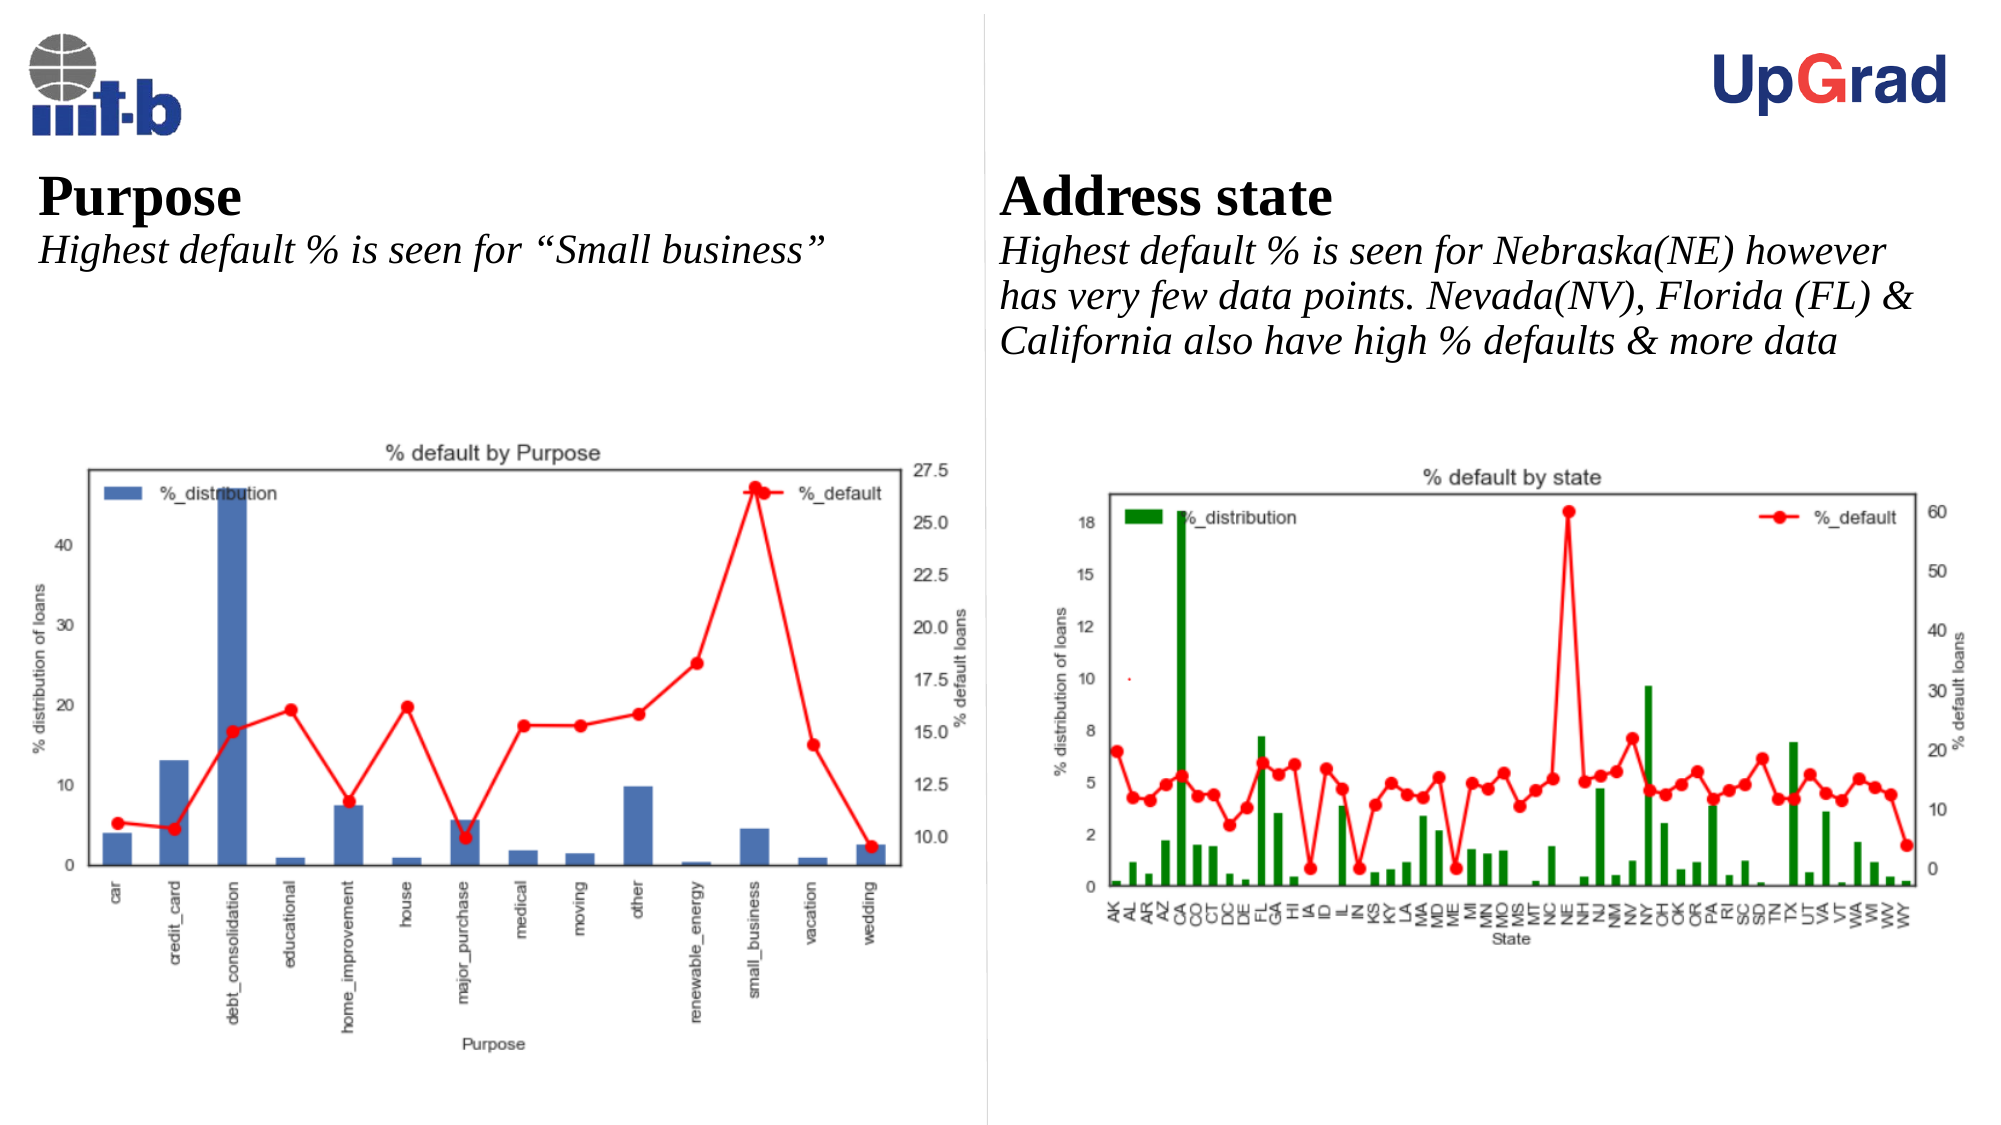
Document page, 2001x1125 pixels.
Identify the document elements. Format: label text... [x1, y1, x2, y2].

picture [0, 29, 208, 163]
title Purpose Highest default % is seen for “Small business” [23, 148, 984, 290]
text_box Address state Highest default % is seen for Nebraska(NE) however has very few data points. Nevada(NV), Florida (FL) & California also have high % defaults & more data [988, 193, 1961, 335]
picture [1033, 460, 1983, 961]
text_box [984, 13, 988, 1125]
title Purpose Highest default % is seen for “Small business” [988, 148, 1552, 193]
picture [23, 439, 984, 1057]
picture [1714, 53, 1952, 116]
